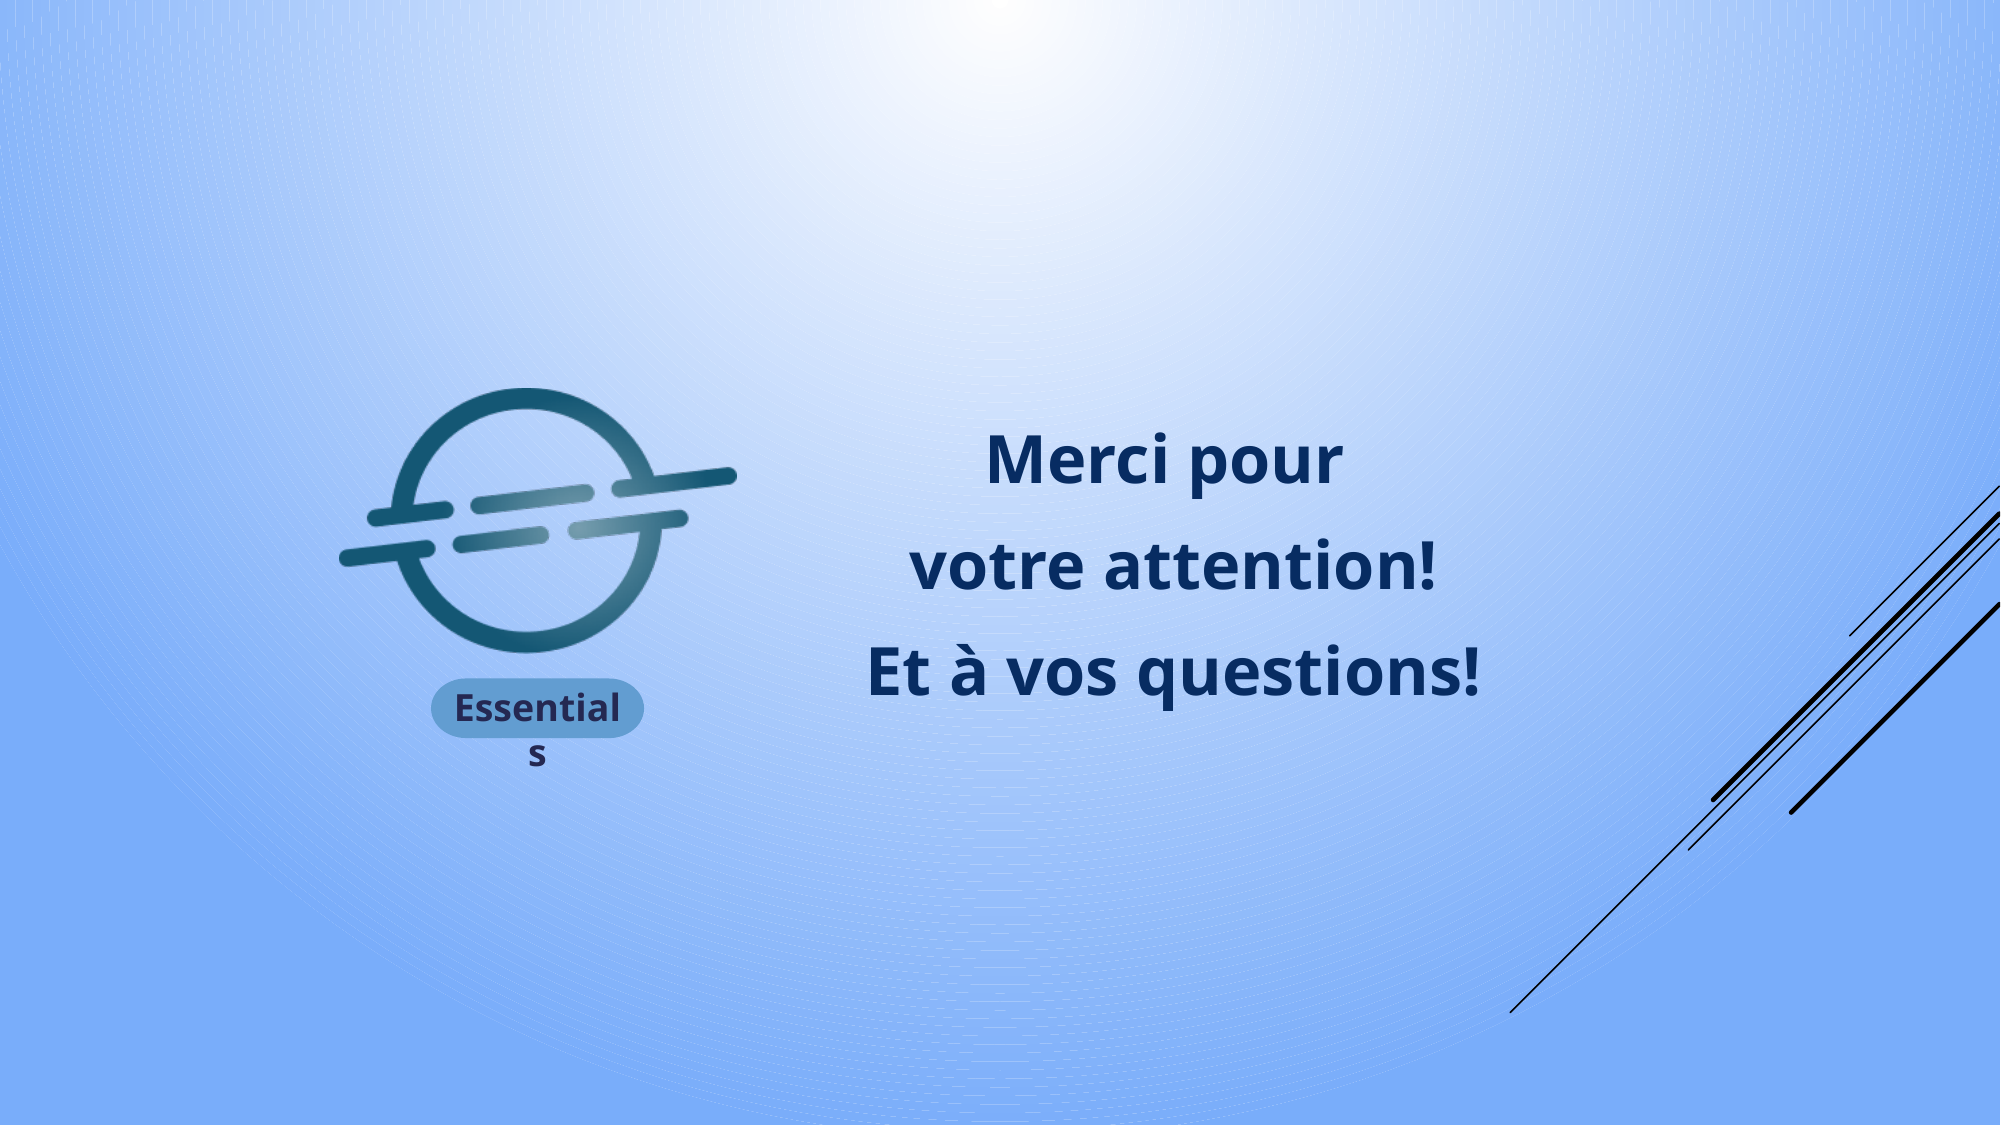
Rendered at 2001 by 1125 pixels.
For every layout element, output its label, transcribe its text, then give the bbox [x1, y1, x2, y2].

list Merci pour votre attention! Et à vos questions! [796, 401, 1551, 724]
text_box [338, 387, 737, 738]
